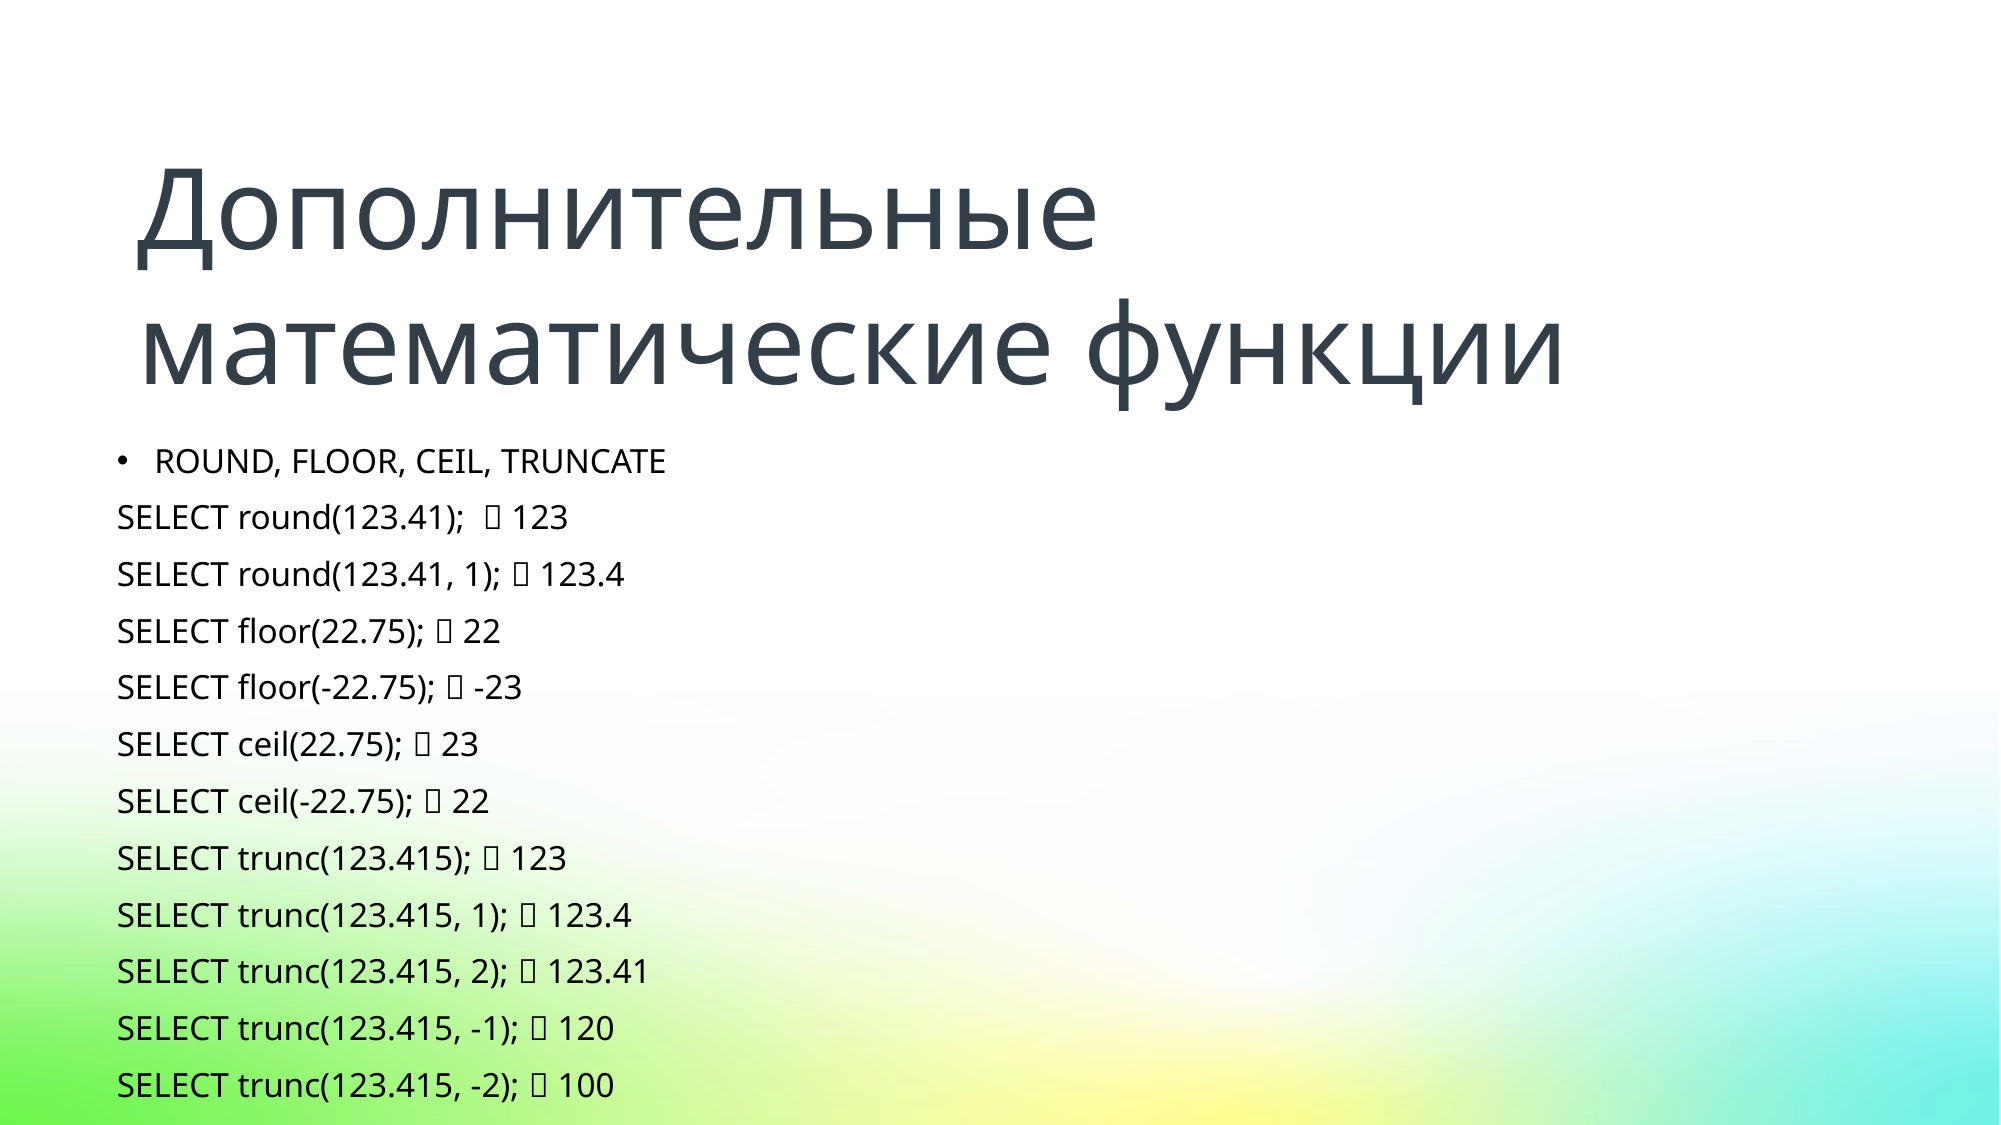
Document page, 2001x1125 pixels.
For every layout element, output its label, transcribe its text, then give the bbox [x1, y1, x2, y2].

picture [0, 693, 2000, 1125]
text_box ROUND, FLOOR, CEIL, TRUNCATE SELECT round(123.41);  123 SELECT round(123.41, 1);  123.4 SELECT floor(22.75);  22 SELECT floor(-22.75);  -23 SELECT ceil(22.75);  23 SELECT ceil(-22.75);  22 SELECT trunc(123.415);  123 SELECT trunc(123.415, 1);  123.4 SELECT trunc(123.415, 2);  123.41 SELECT trunc(123.415, -1);  120 SELECT trunc(123.415, -2);  100 [116, 444, 1888, 1071]
text_box Дополнительные математические функции [137, 137, 1827, 357]
